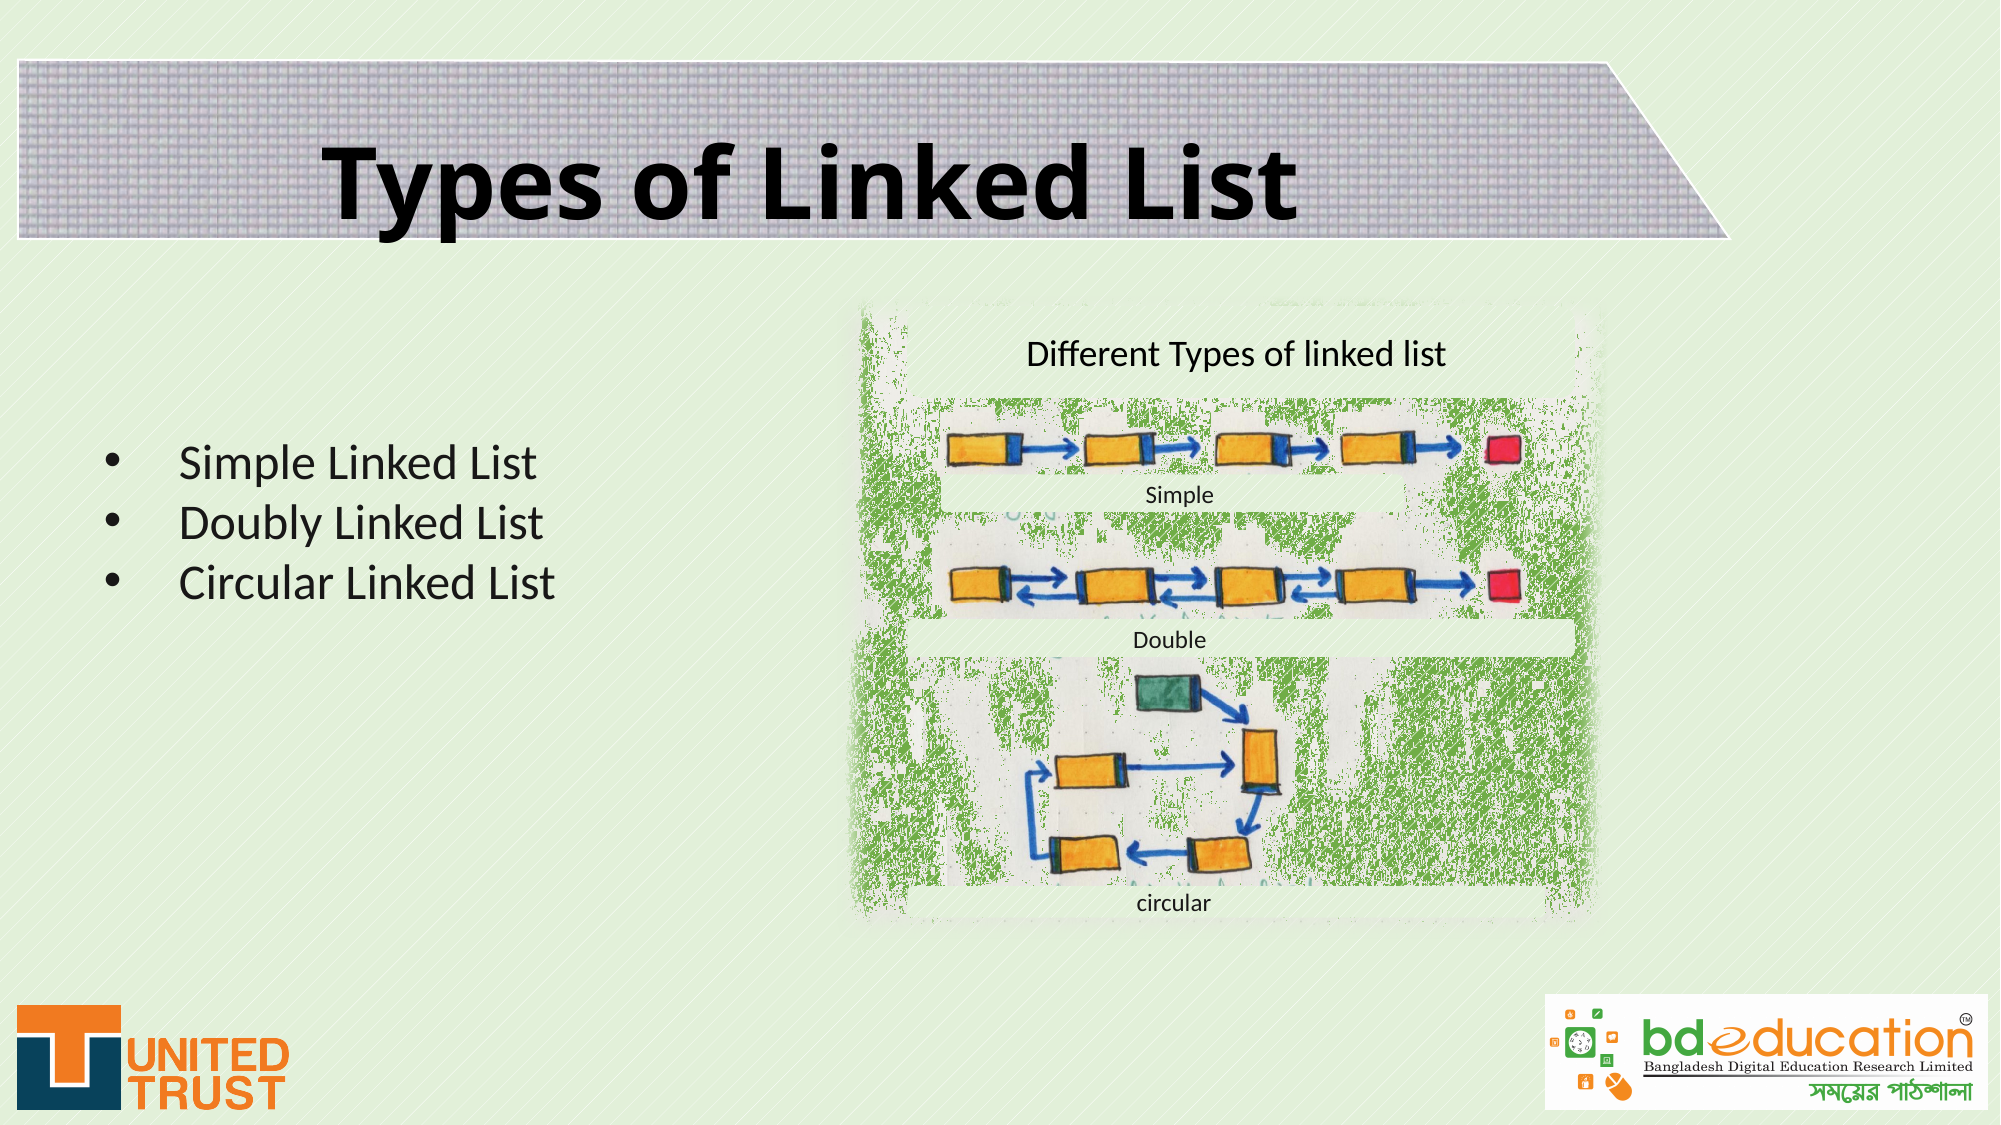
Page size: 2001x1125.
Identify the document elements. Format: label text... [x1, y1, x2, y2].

picture [1545, 994, 1988, 1110]
picture [836, 295, 1608, 939]
text_box [16, 58, 1733, 241]
picture [17, 1005, 289, 1110]
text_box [907, 306, 1575, 918]
text_box Simple Linked List Doubly Linked List Circular Linked List [89, 421, 818, 617]
text_box Types of Linked List [305, 112, 1317, 248]
